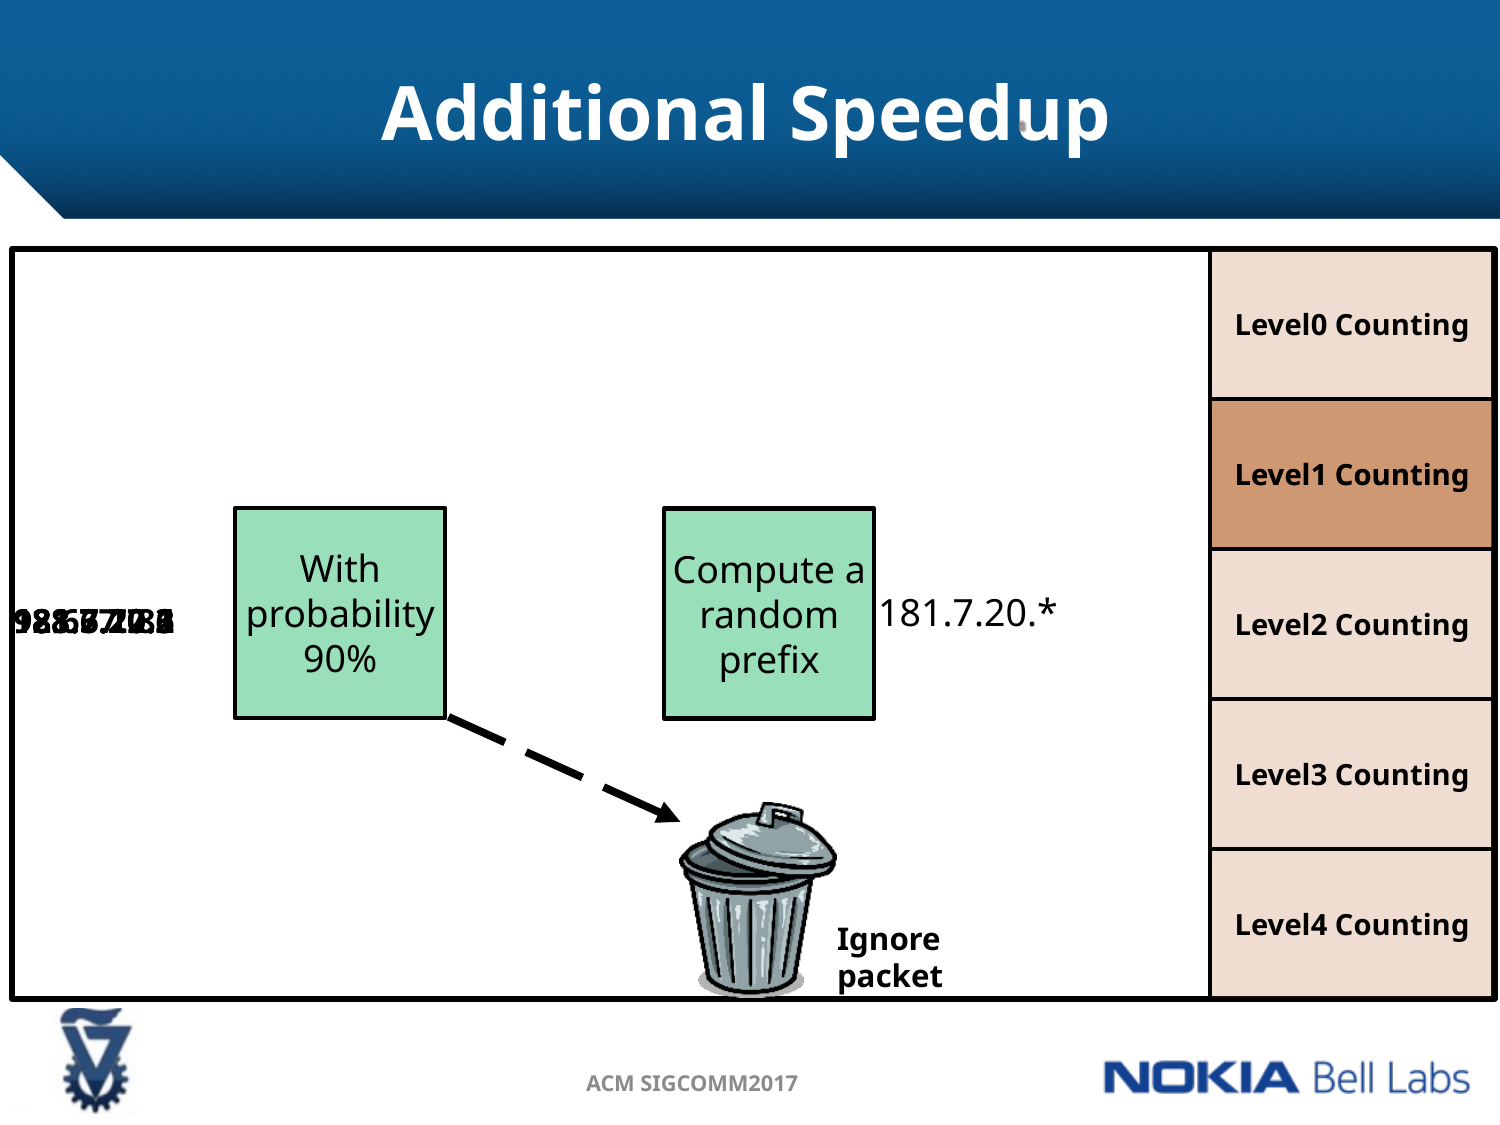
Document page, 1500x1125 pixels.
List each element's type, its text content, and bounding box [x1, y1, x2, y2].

text_box Level1 Counting [1208, 397, 1497, 551]
picture [0, 0, 1500, 1125]
text_box Ignore packet [840, 911, 994, 1001]
text_box With probability 90% [233, 506, 447, 720]
text_box 181.7.20.* [863, 581, 1181, 641]
text_box 181.7.20.3 [0, 592, 316, 648]
text_box Level0 Counting [1208, 247, 1497, 397]
text_box Level2 Counting [1208, 551, 1497, 697]
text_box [448, 716, 681, 822]
title Additional Speedup [11, 22, 1482, 199]
text_box Level3 Counting [1208, 697, 1497, 847]
text_box [10, 247, 1208, 1001]
text_box Compute a random prefix [662, 506, 876, 721]
text_box Level4 Counting [1208, 847, 1497, 1001]
picture [679, 801, 837, 998]
